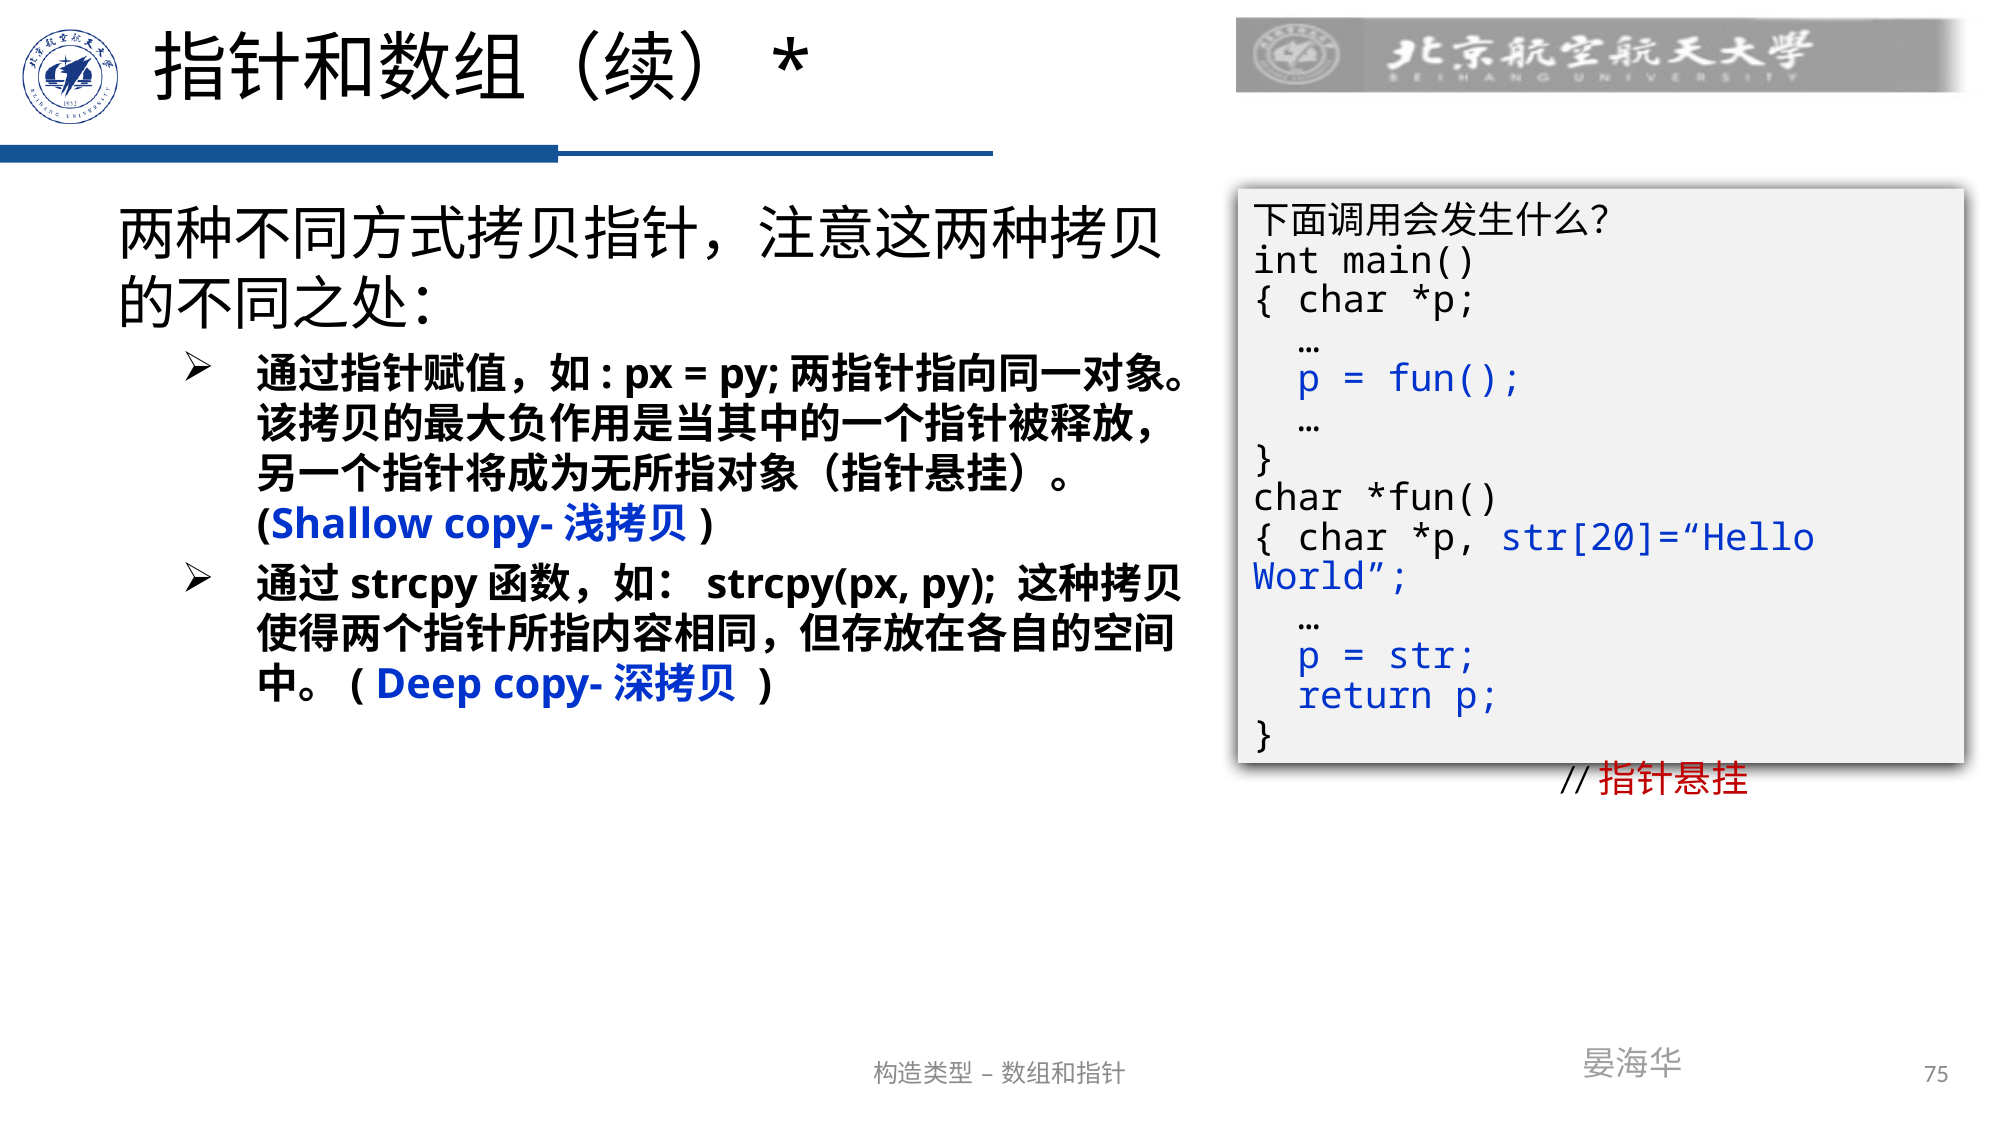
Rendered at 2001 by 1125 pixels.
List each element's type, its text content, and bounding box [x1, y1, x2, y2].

title 指针和数组（续）* [137, 25, 1863, 115]
list 两种不同方式拷贝指针，注意这两种拷贝的不同之处： 通过指针赋值，如: px = py;两指针指向同一对象。该拷贝的最大负作用是当其中的一个指针被释放，另一个指针将成为无所指对象（指针悬挂）。(Shallow copy-浅拷贝) 通过strcpy函数，如：strcpy(px, py); 这种拷贝使得两个指针所指内容相同，但存放在各自的空间中。( Deep copy-深拷贝 ) [102, 188, 1201, 937]
slide_number 75 [1514, 1042, 1965, 1102]
text_box 下面调用会发生什么？ int main() { char *p; … p = fun(); … } char *fun() { char *p, str[20]=“Hello World”; … p = str; return p; } [1237, 188, 1965, 763]
picture [1236, 0, 2000, 102]
picture [16, 23, 124, 130]
footer 构造类型 – 数组和指针 [662, 1042, 1338, 1103]
text_box //指针悬挂 [1545, 747, 1764, 808]
